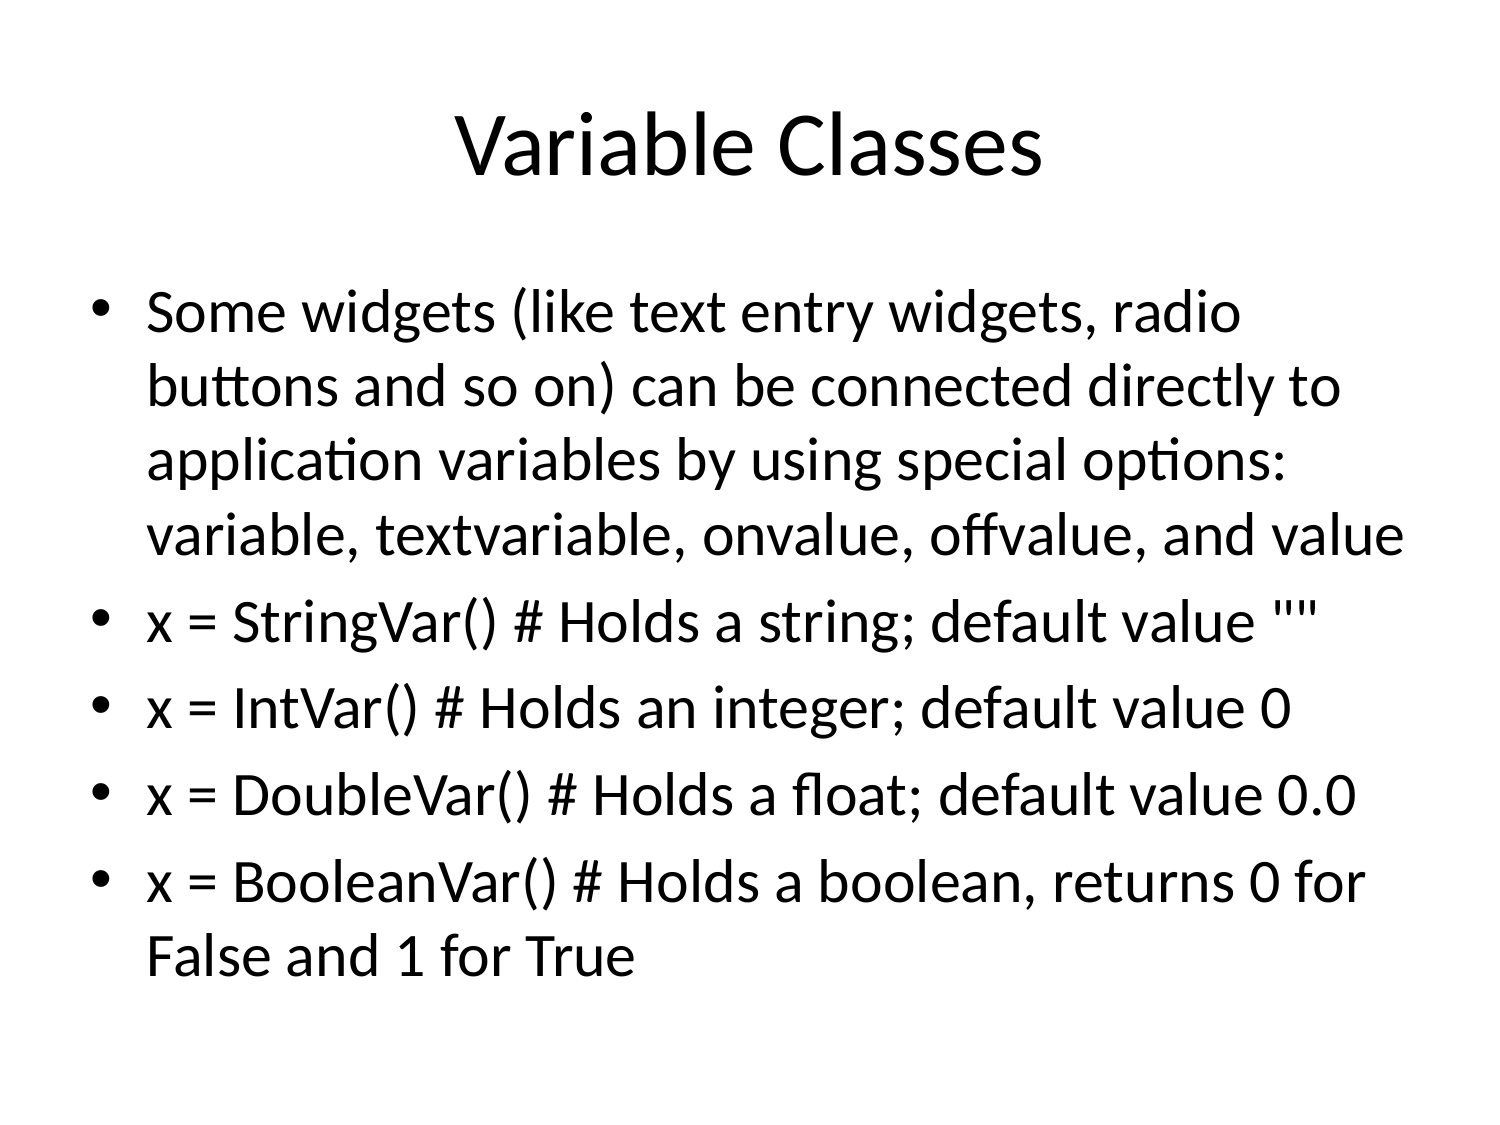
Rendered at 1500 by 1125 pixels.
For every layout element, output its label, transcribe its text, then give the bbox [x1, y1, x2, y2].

list Some widgets (like text entry widgets, radio buttons and so on) can be connected directly to application variables by using special options: variable, textvariable, onvalue, offvalue, and value x = StringVar() # Holds a string; default value "" x = IntVar() # Holds an integer; default value 0 x = DoubleVar() # Holds a float; default value 0.0 x = BooleanVar() # Holds a boolean, returns 0 for False and 1 for True [75, 262, 1425, 1005]
title Variable Classes [75, 45, 1425, 233]
